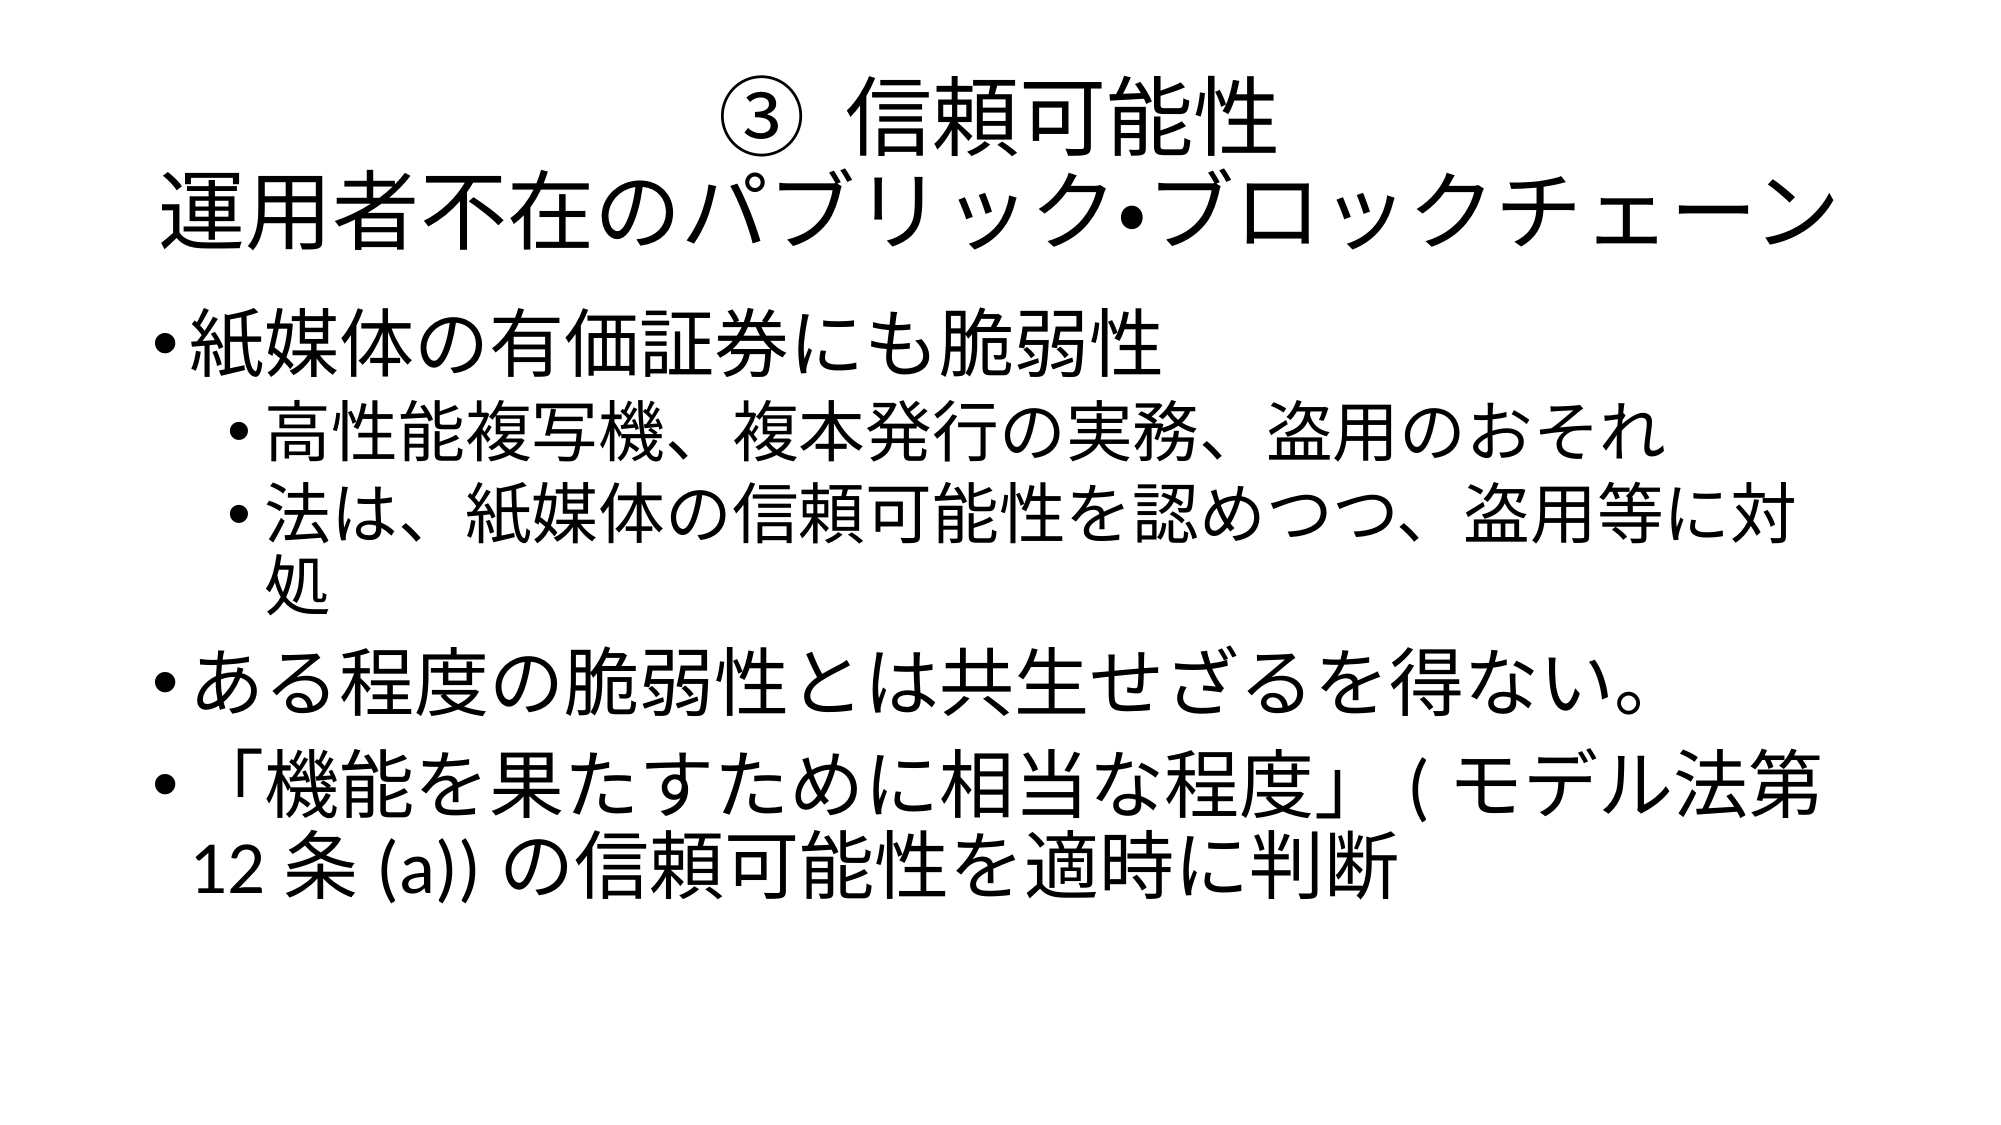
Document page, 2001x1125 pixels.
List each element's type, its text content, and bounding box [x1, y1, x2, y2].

list 紙媒体の有価証券にも脆弱性 高性能複写機、複本発行の実務、盗用のおそれ 法は、紙媒体の信頼可能性を認めつつ、盗用等に対処 ある程度の脆弱性とは共生せざるを得ない。 「機能を果たすために相当な程度」(モデル法第12条(a))の信頼可能性を適時に判断 [137, 299, 1863, 1014]
title ③ 信頼可能性 運用者不在のパブリック・ブロックチェーン [137, 59, 1863, 278]
